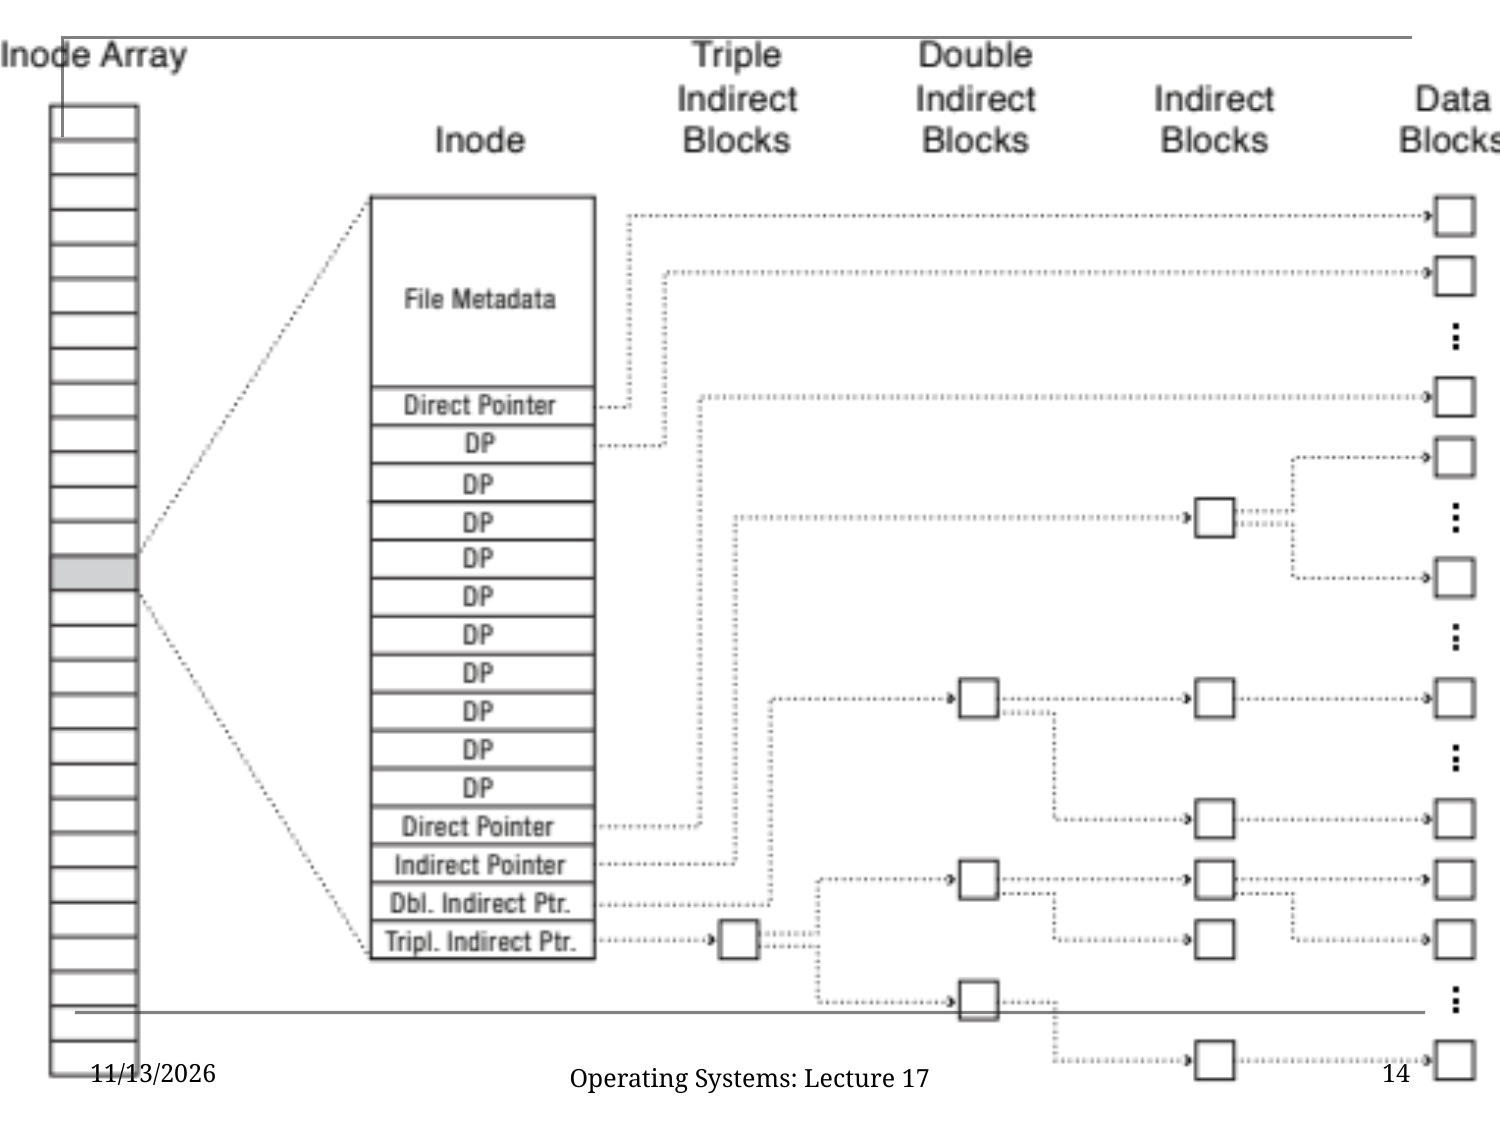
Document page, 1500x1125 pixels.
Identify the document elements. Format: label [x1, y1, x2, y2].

list [0, 0, 1500, 1124]
